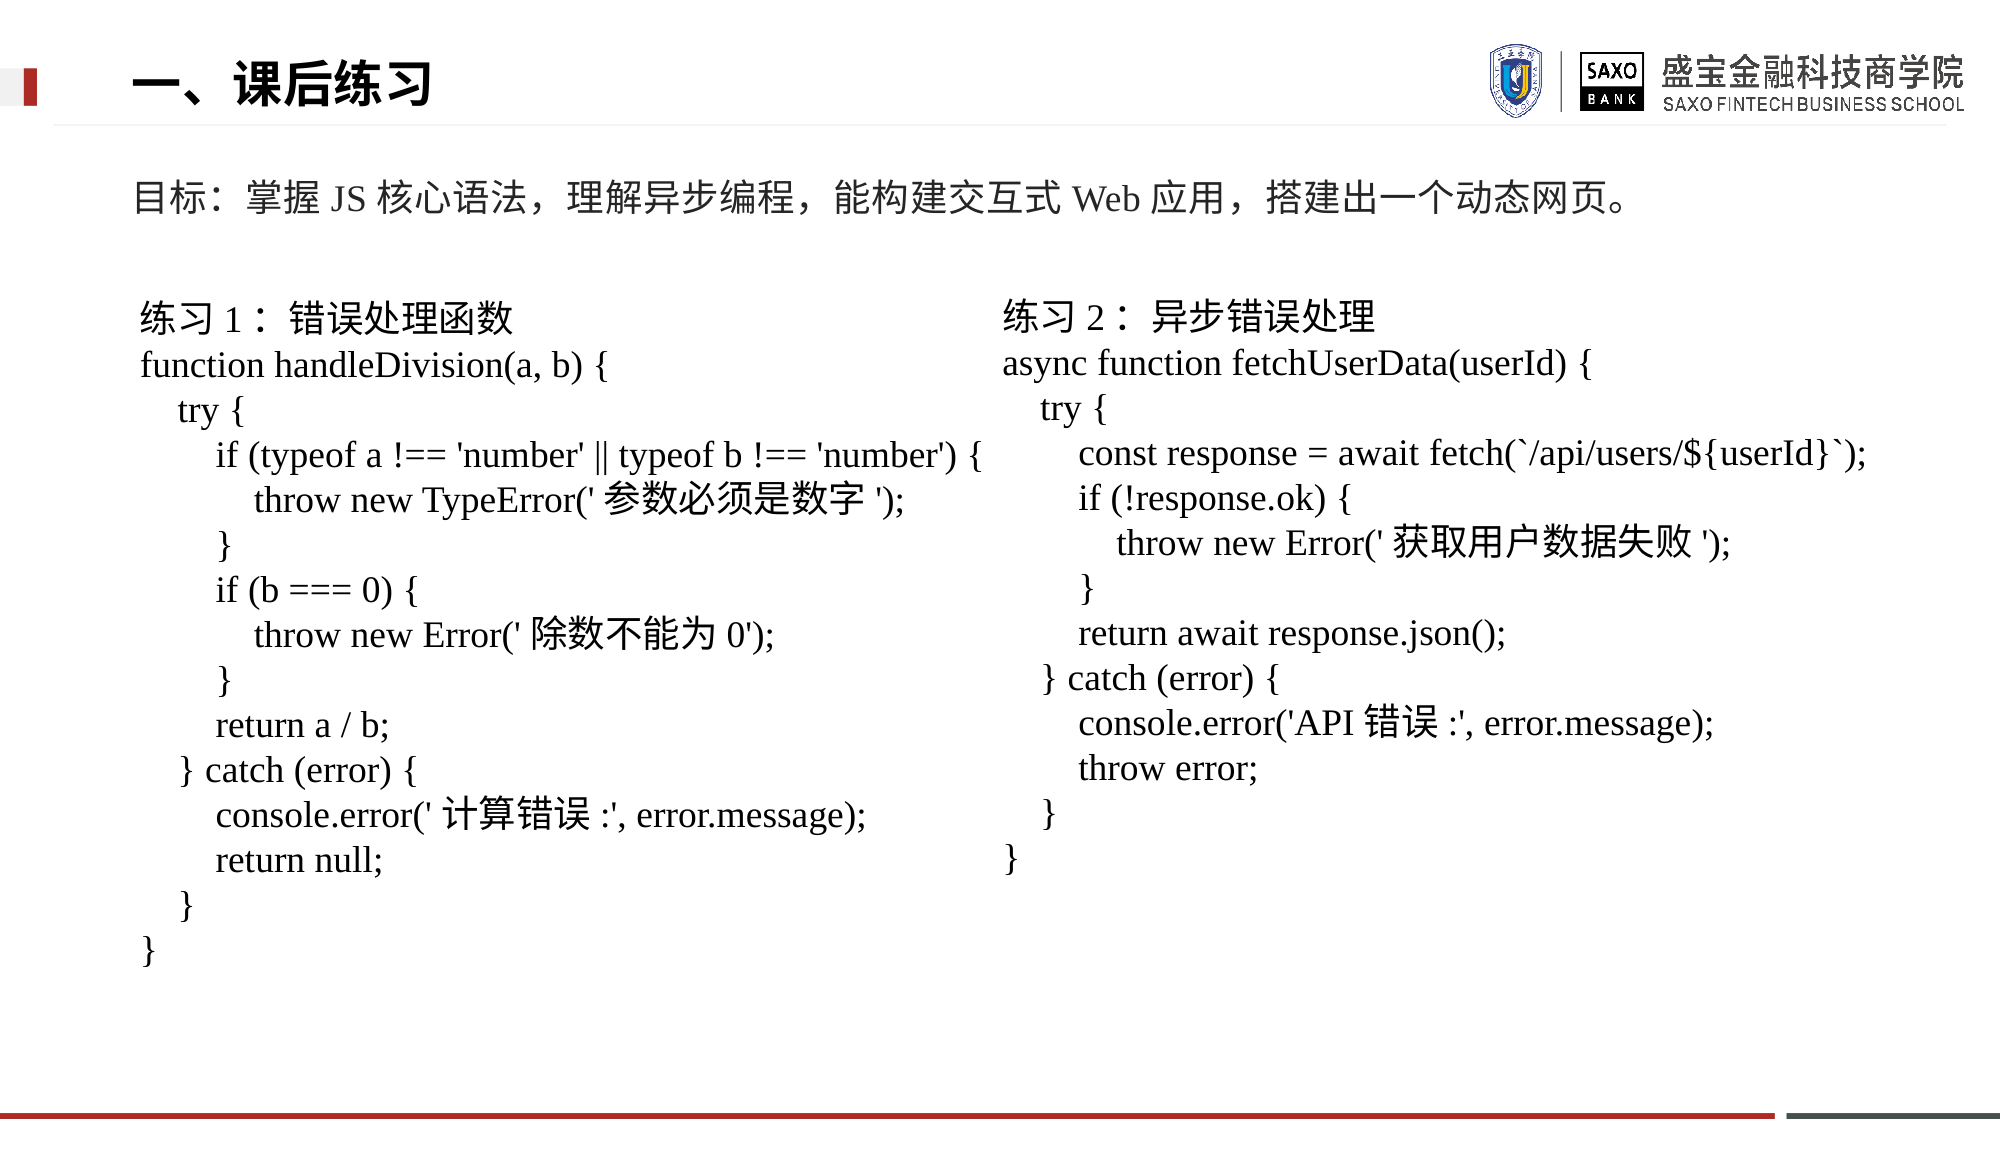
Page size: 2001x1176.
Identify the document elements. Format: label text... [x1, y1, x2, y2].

picture [0, 1112, 1775, 1119]
text_box 练习2：异步错误处理 async function fetchUserData(userId) { try { const response = await fetch(`/api/users/${userId}`); if (!response.ok) { throw new Error('获取用户数据失败'); } return await response.json(); } catch (error) { console.error('API错误:', error.message); throw error; } } [987, 285, 1988, 886]
text_box 目标：掌握JS核心语法，理解异步编程，能构建交互式Web应用，搭建出一个动态网页。 [131, 167, 1762, 220]
picture [1786, 1112, 2000, 1119]
text_box 练习1：错误处理函数 function handleDivision(a, b) { try { if (typeof a !== 'number' || typeof b !== 'number') { throw new TypeError('参数必须是数字'); } if (b === 0) { throw new Error('除数不能为0'); } return a / b; } catch (error) { console.error('计算错误:', error.message); return null; } } [124, 287, 1006, 978]
picture [1489, 43, 1964, 118]
picture [0, 68, 37, 106]
text_box 一、课后练习 [131, 44, 820, 113]
